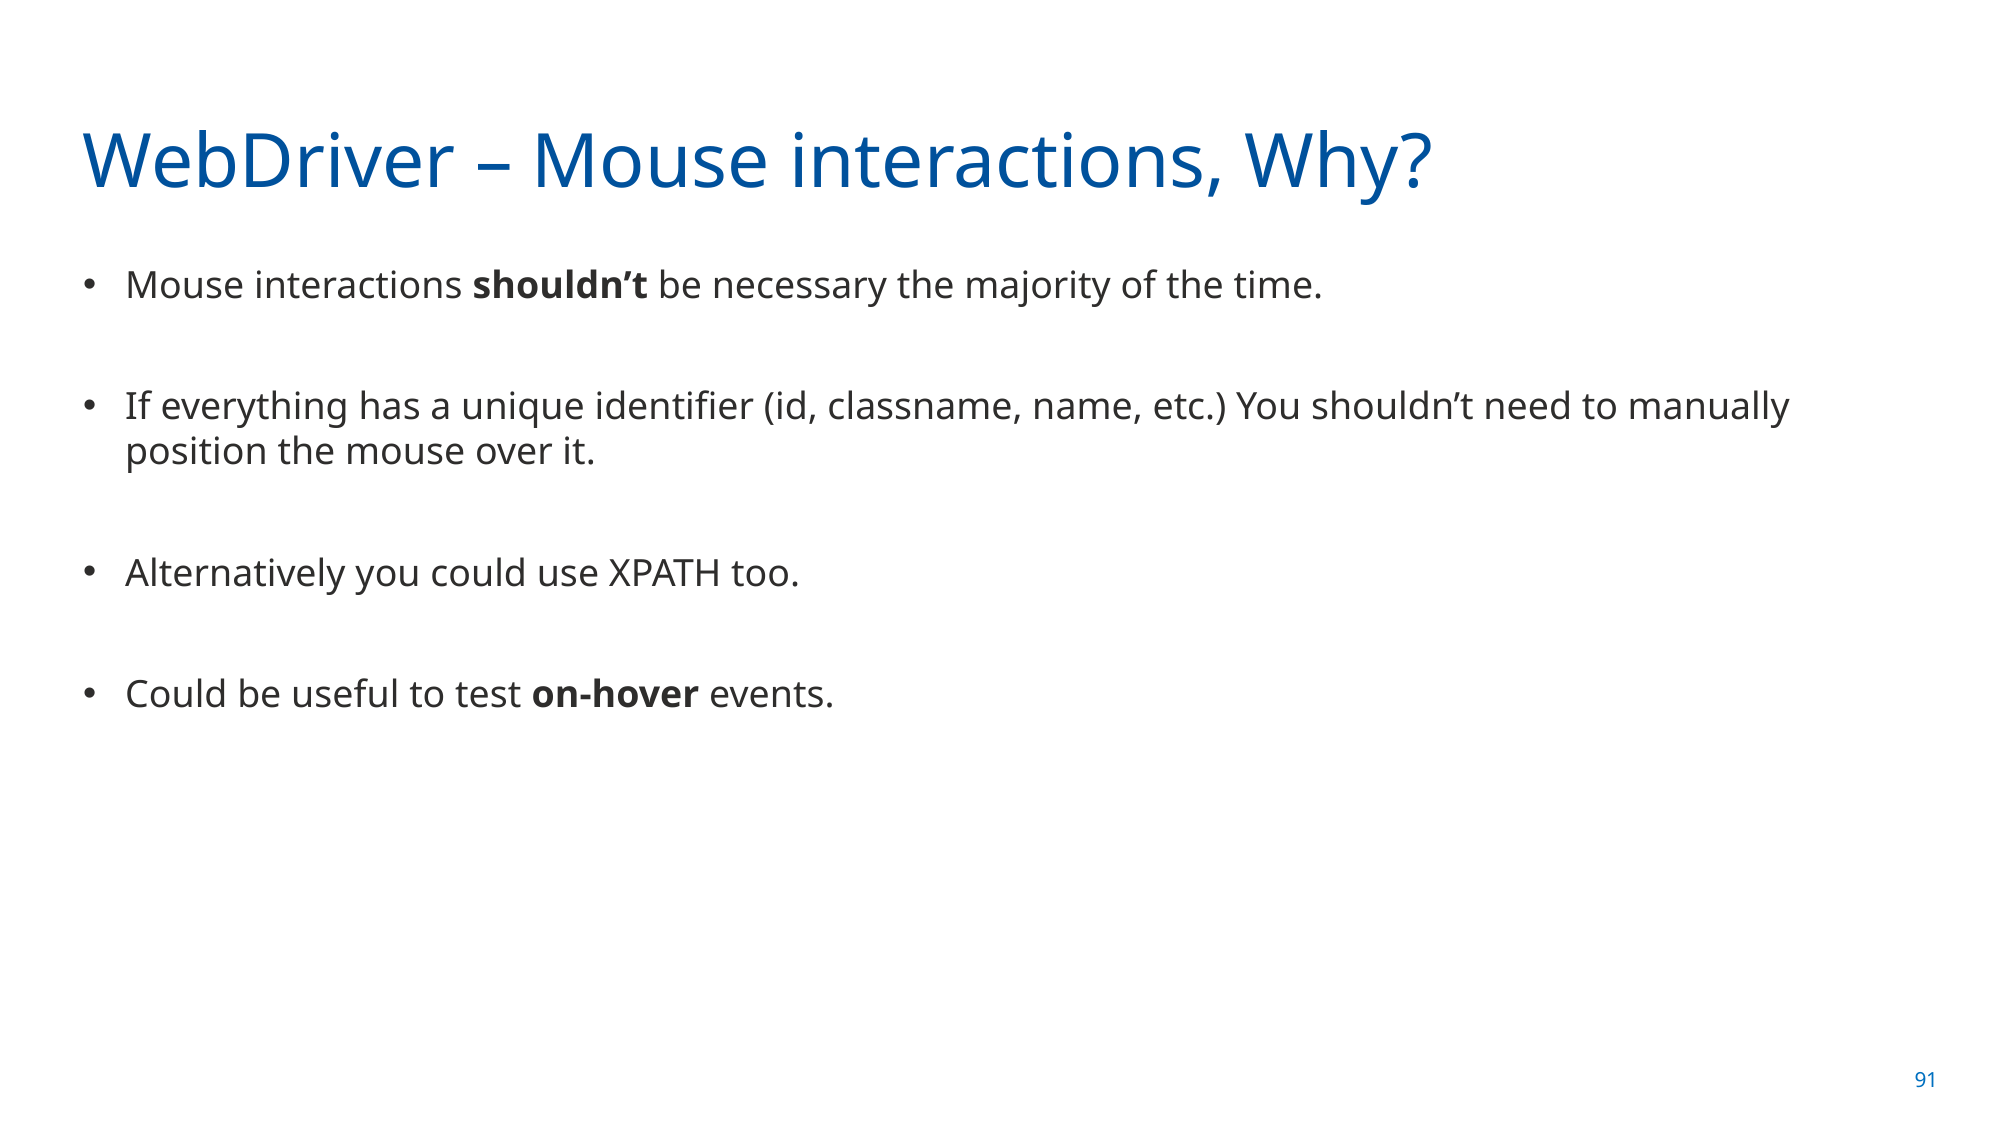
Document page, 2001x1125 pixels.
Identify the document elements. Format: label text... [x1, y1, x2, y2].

title WebDriver – Mouse interactions, Why? [67, 20, 1565, 210]
list Mouse interactions shouldn’t be necessary the majority of the time. If everything has a unique identifier (id, classname, name, etc.) You shouldn’t need to manually position the mouse over it. Alternatively you could use XPATH too. Could be useful to test on-hover events. [67, 253, 1939, 1000]
